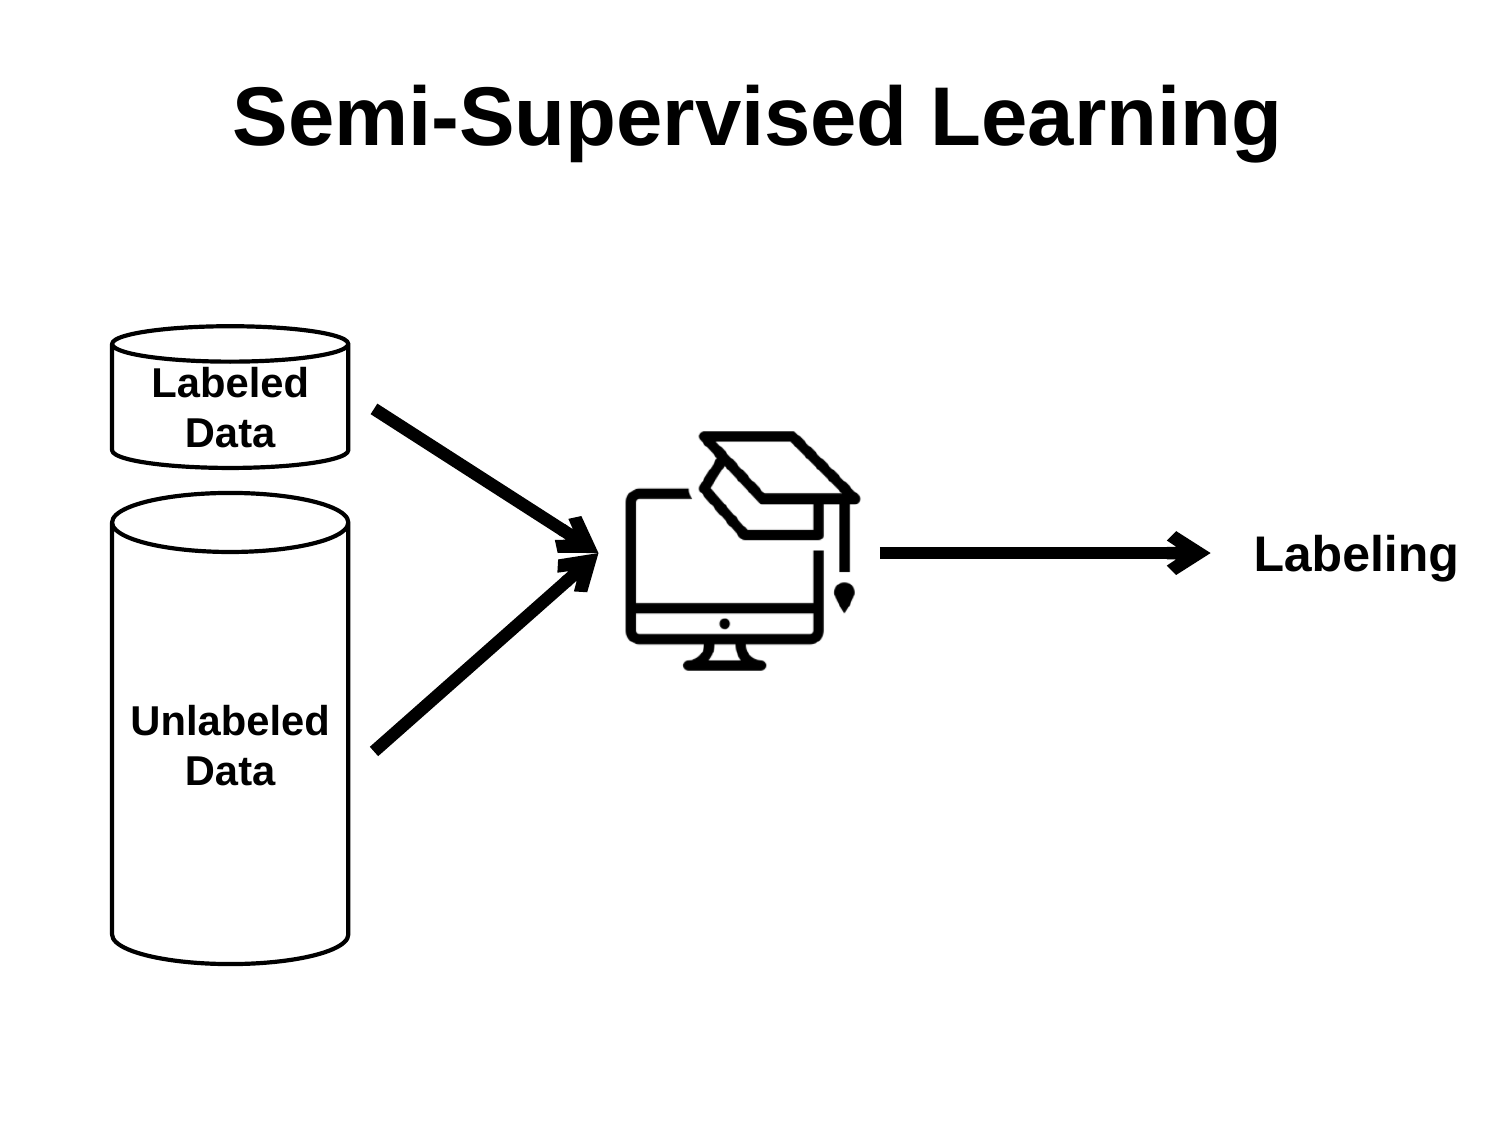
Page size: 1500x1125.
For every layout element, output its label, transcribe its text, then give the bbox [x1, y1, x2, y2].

text_box Labeling [1238, 514, 1475, 589]
text_box Unlabeled Data [109, 490, 351, 967]
text_box Labeled Data [109, 324, 351, 471]
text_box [373, 552, 599, 752]
text_box Semi-Supervised Learning [159, 54, 1357, 170]
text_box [373, 408, 599, 552]
picture [613, 424, 863, 687]
